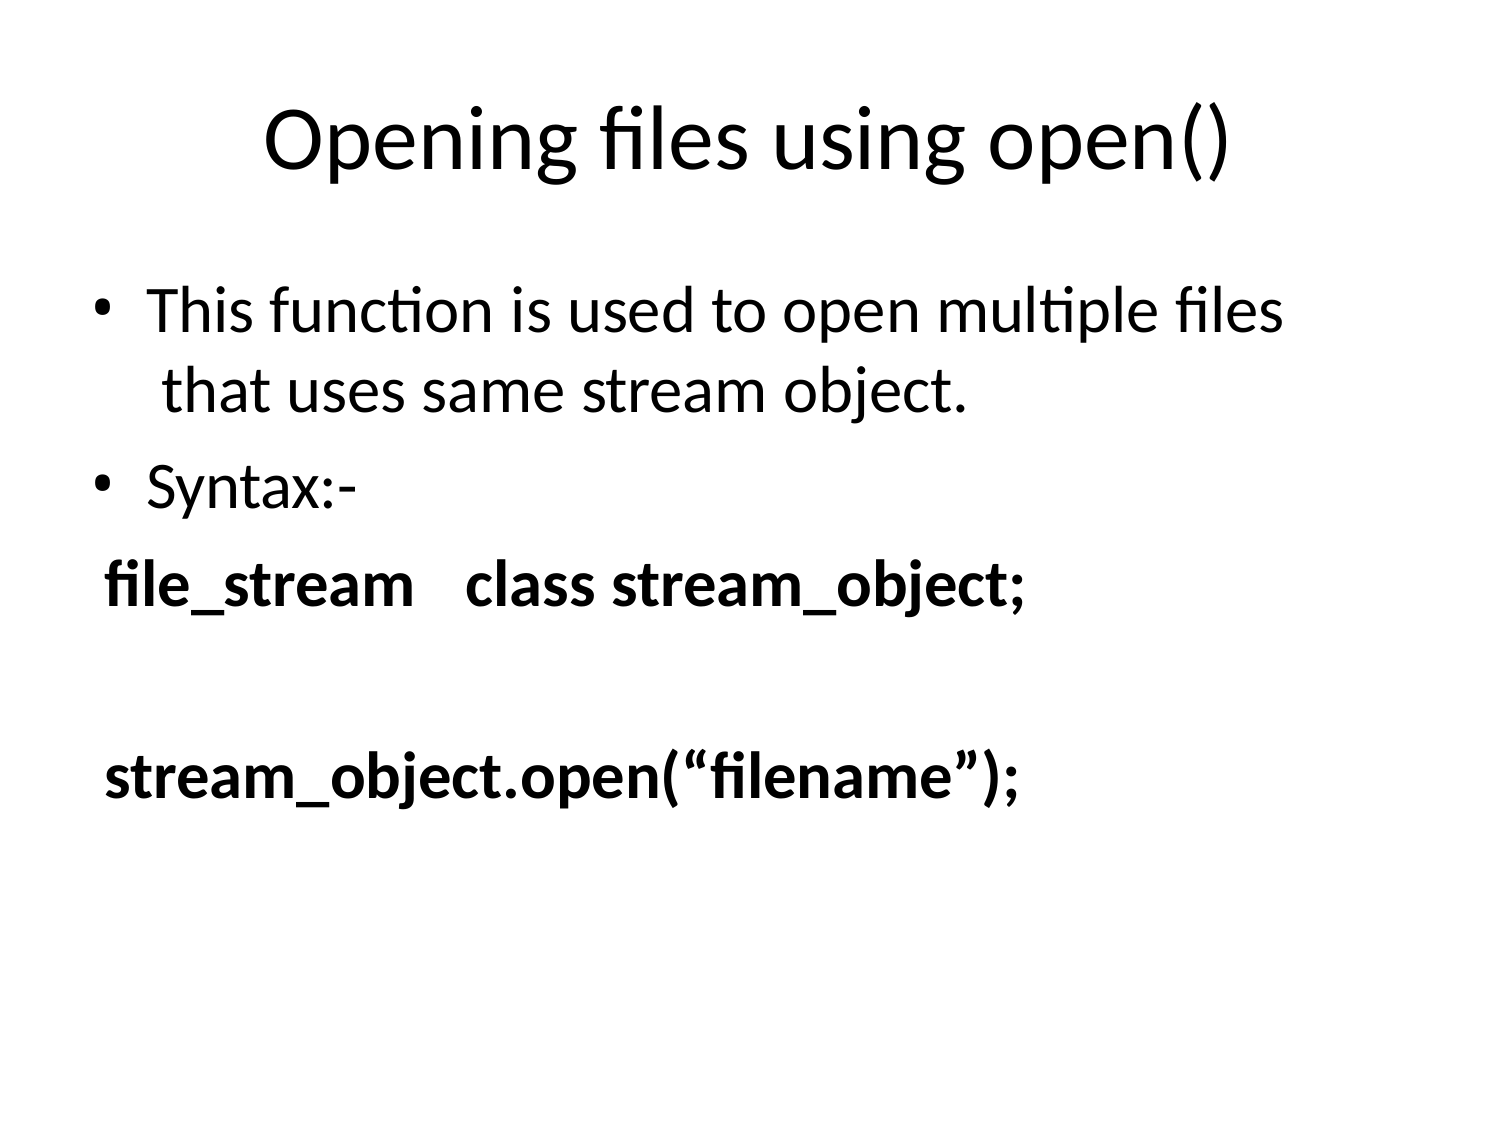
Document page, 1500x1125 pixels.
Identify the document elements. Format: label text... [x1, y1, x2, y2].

text_box This function is used to open multiple files that uses same stream object. Syntax:- file_stream class stream_object; stream_object.open(“filename”); [87, 263, 1293, 812]
title Opening files using open() [261, 75, 1238, 263]
